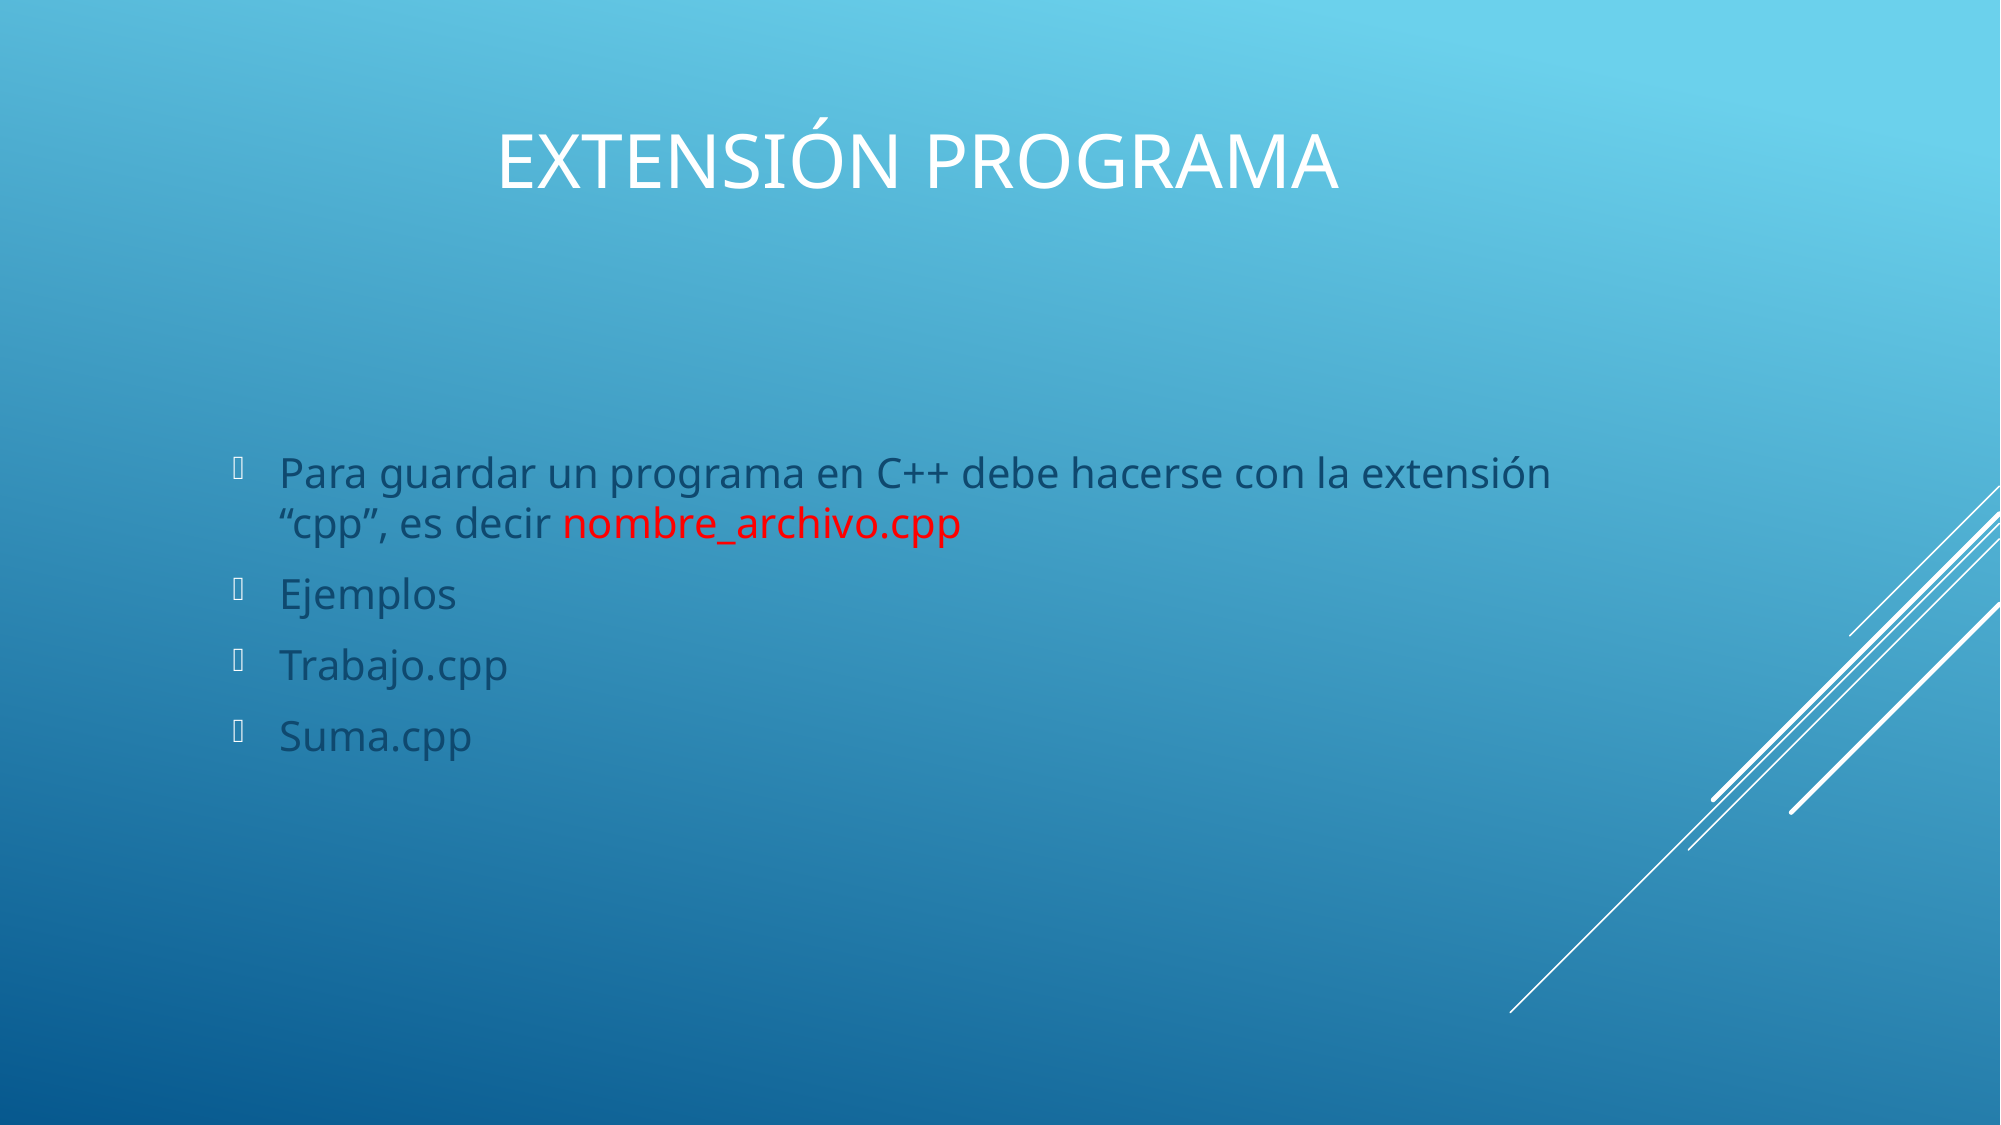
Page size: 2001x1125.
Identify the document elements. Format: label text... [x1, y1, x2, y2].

list Para guardar un programa en C++ debe hacerse con la extensión “cpp”, es decir nombre_archivo.cpp Ejemplos Trabajo.cpp Suma.cpp [217, 342, 1618, 936]
title Extensión programa [217, 34, 1618, 282]
